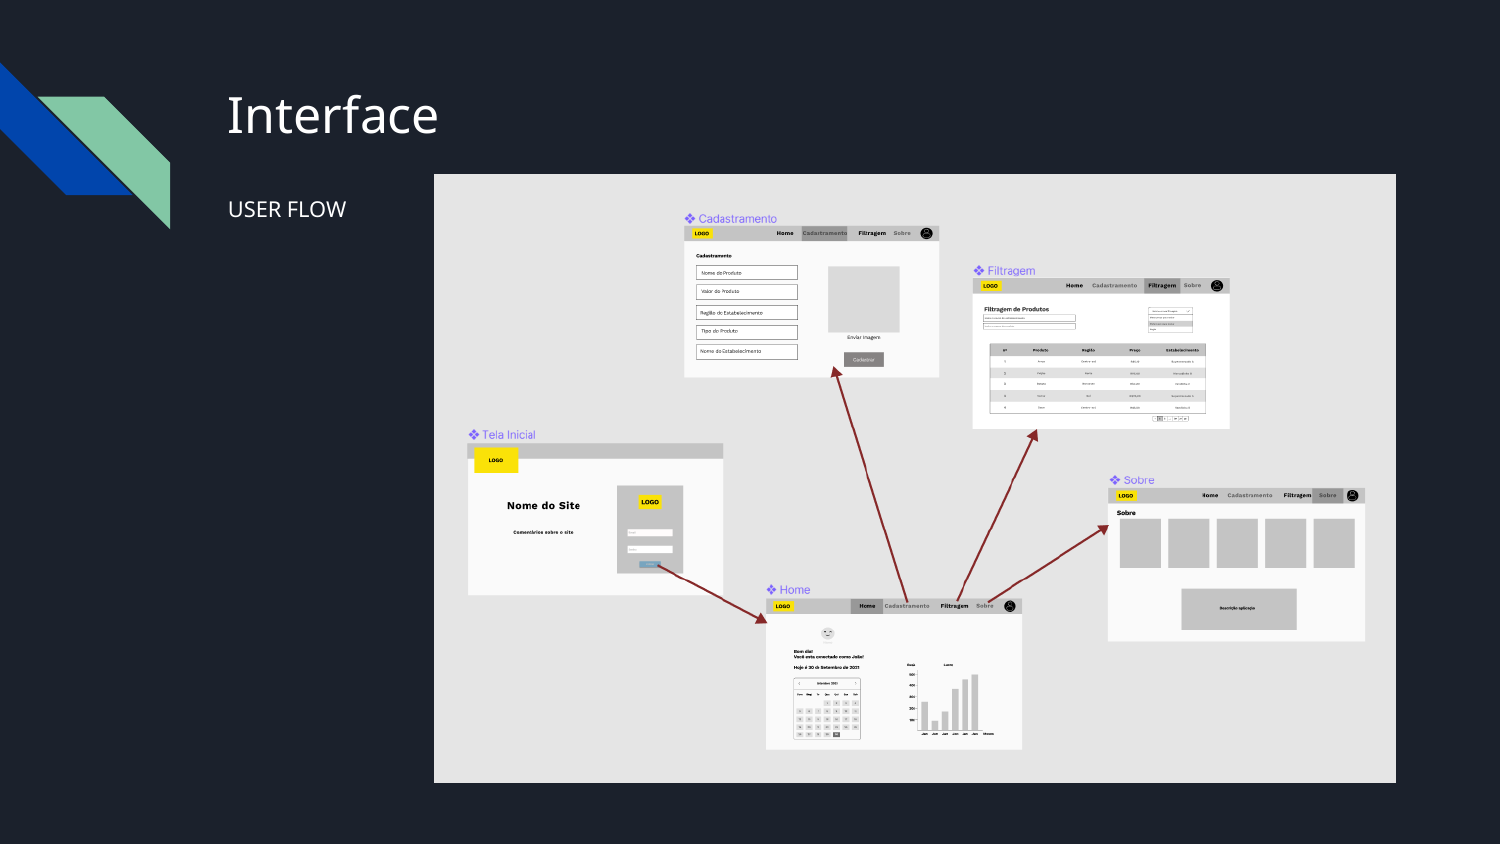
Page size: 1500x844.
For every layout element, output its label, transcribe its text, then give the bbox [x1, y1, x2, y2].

title Interface [212, 64, 1368, 215]
list USER FLOW [212, 174, 405, 239]
picture [434, 174, 1396, 783]
